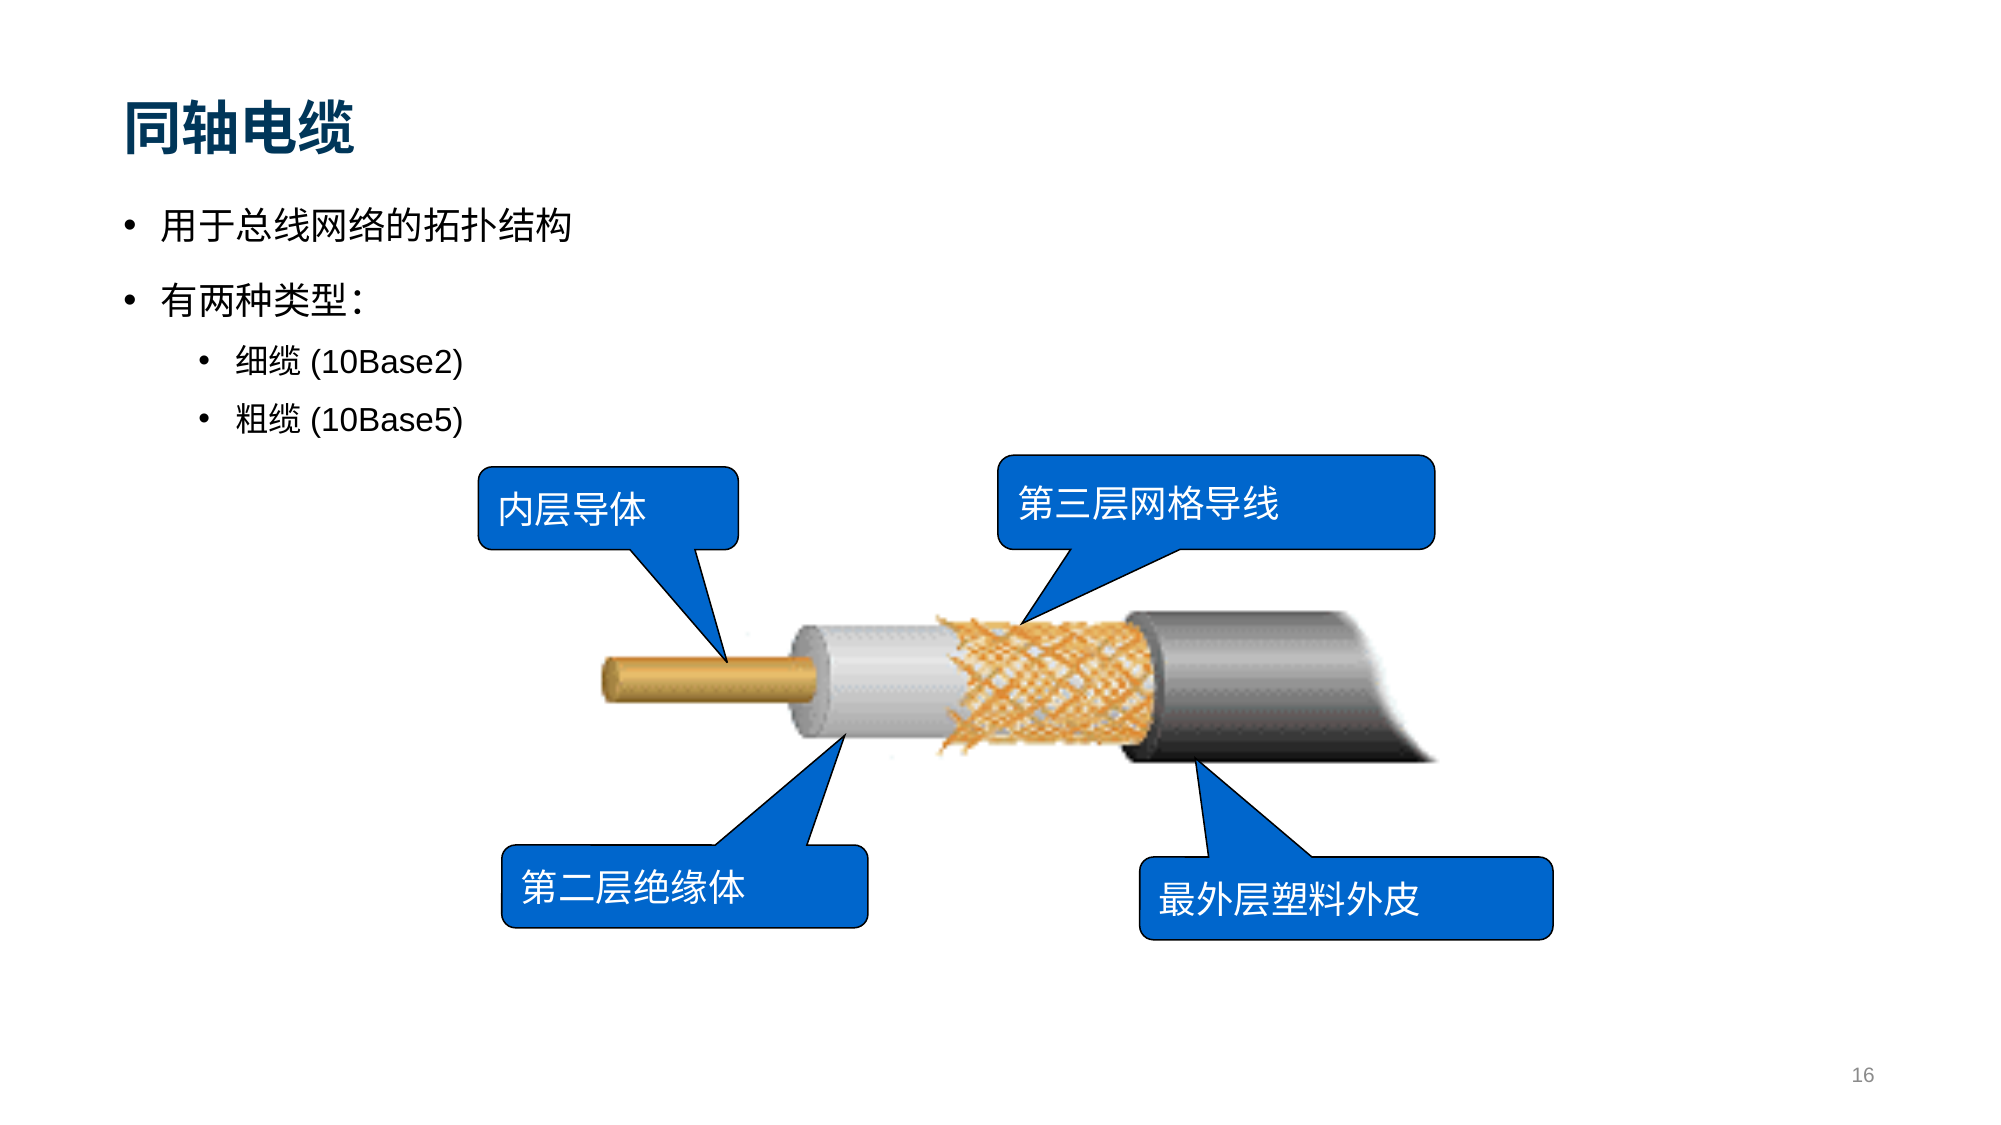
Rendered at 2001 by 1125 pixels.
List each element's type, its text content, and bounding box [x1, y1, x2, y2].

list 用于总线网络的拓扑结构 有两种类型： 细缆(10Base2) 粗缆(10Base5) [108, 185, 1890, 464]
title 同轴电缆 [108, 21, 1890, 169]
text_box 最外层塑料外皮 [1139, 771, 1554, 940]
picture [596, 609, 1447, 771]
slide_number 16 [1274, 1051, 1890, 1097]
text_box 第三层网格导线 [997, 455, 1435, 609]
text_box 第二层绝缘体 [501, 771, 868, 928]
text_box 内层导体 [478, 466, 739, 609]
